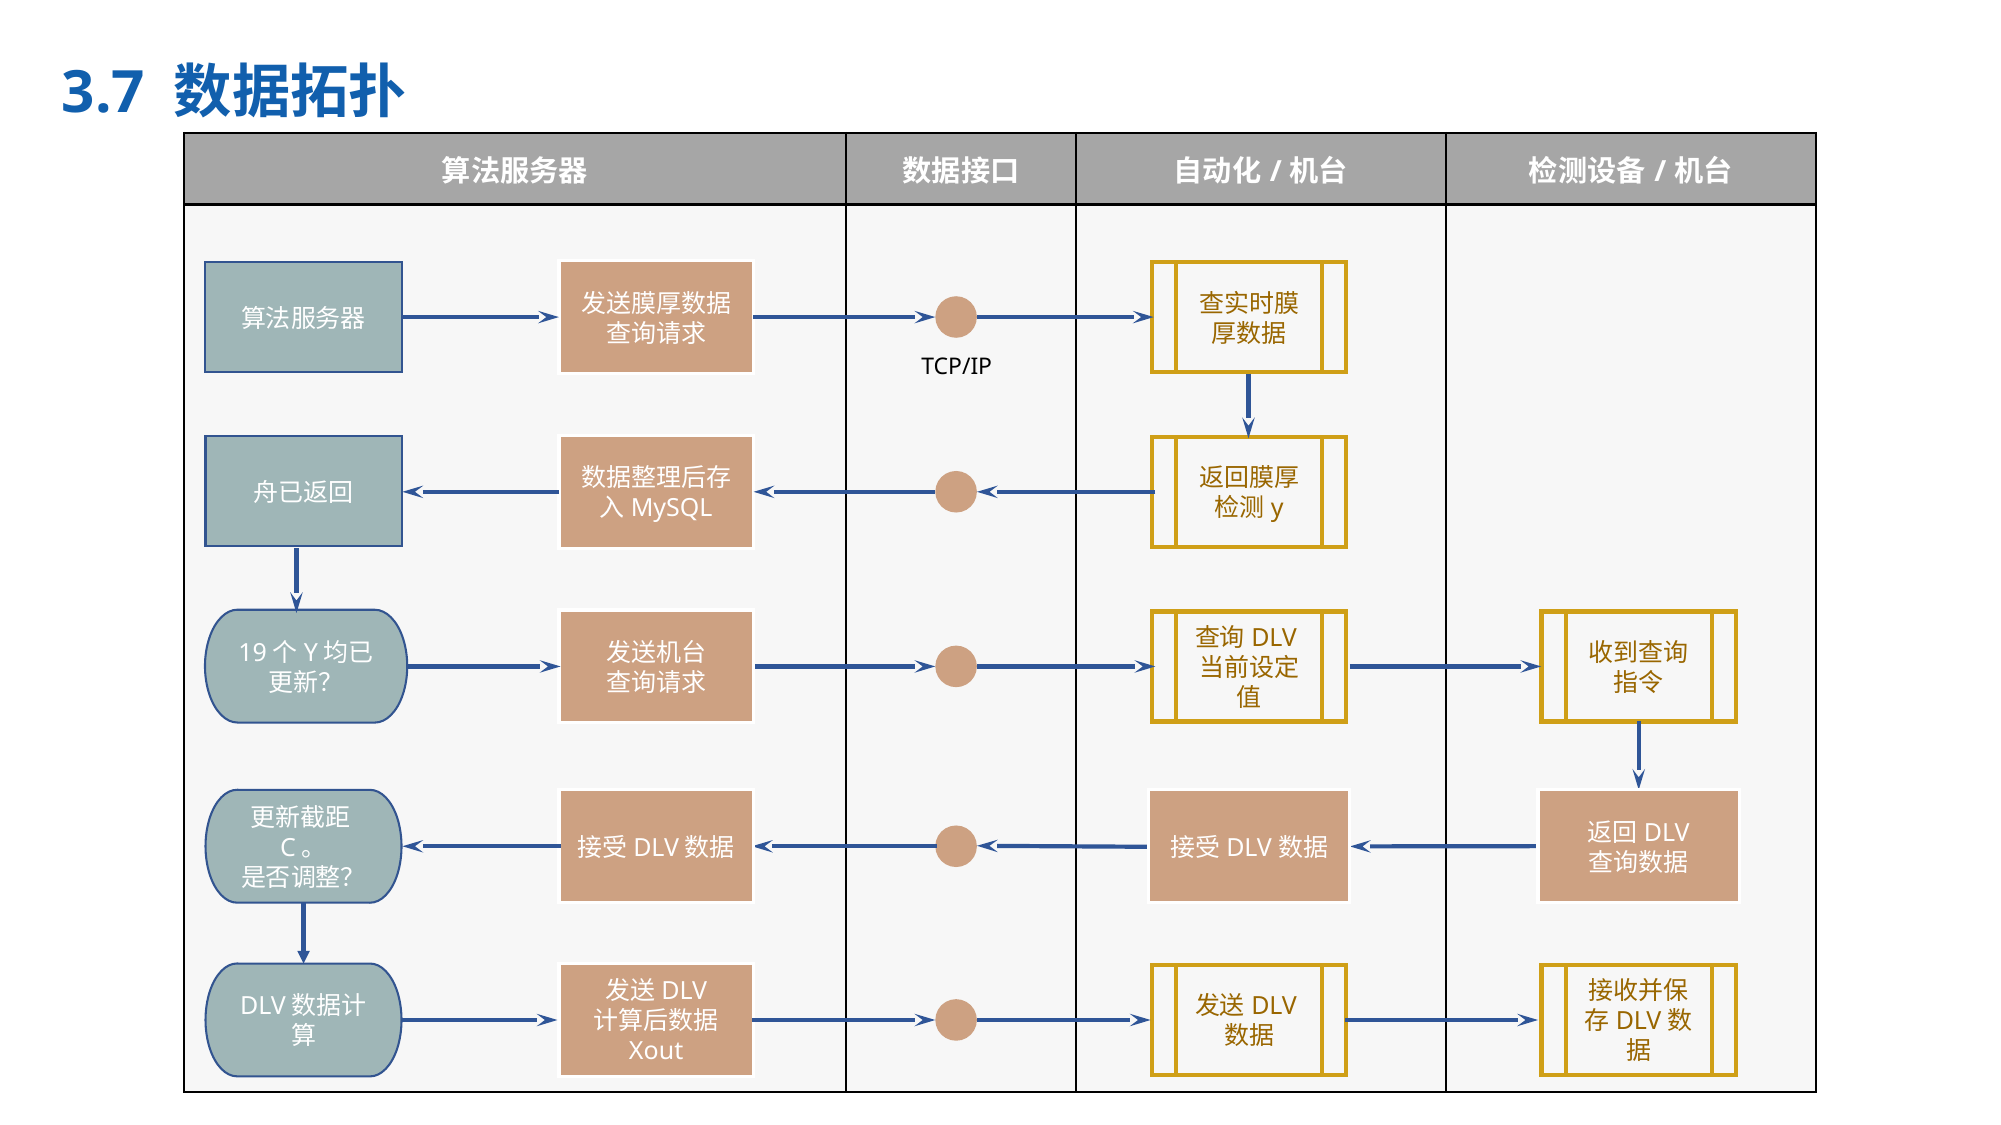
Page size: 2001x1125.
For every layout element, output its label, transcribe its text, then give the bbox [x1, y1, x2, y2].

text_box [934, 824, 978, 869]
text_box 3.7 数据拓扑 [47, 47, 877, 132]
text_box [934, 644, 978, 689]
table_header 检测设备/机台 [1447, 134, 1815, 203]
text_box 更新截距C。 是否调整？ [204, 788, 403, 904]
table_header 自动化/机台 [1077, 134, 1445, 203]
text_box 数据整理后存入MySQL [557, 434, 755, 550]
table_cell [1077, 206, 1445, 846]
text_box [934, 469, 978, 514]
text_box 19个Y均已更新？ [203, 608, 409, 724]
text_box 发送DLV数据 [1151, 964, 1347, 1076]
text_box 发送DLV 计算后数据 Xout [557, 962, 755, 1078]
table_cell [847, 318, 1075, 491]
text_box TCP/IP [903, 336, 1011, 394]
table_header 数据接口 [847, 134, 1075, 203]
table_cell [1077, 1021, 1445, 1091]
text_box [934, 998, 978, 1042]
table_cell [185, 206, 845, 1091]
text_box 接收并保存DLV数据 [1540, 964, 1737, 1076]
text_box 发送膜厚数据查询请求 [557, 259, 755, 375]
table_cell [1447, 206, 1815, 1091]
text_box 算法服务器 [204, 261, 403, 373]
table_cell [847, 492, 1075, 666]
table_header 算法服务器 [185, 134, 845, 203]
table_cell [1077, 847, 1445, 1019]
text_box 接受DLV数据 [1147, 788, 1351, 904]
table_cell [847, 667, 1075, 845]
text_box 舟已返回 [204, 435, 403, 547]
text_box 查实时膜厚数据 [1151, 261, 1347, 373]
text_box 查询DLV当前设定值 [1151, 610, 1347, 722]
text_box DLV数据计算 [204, 962, 403, 1078]
text_box 发送机台 查询请求 [557, 608, 755, 724]
text_box 接受DLV数据 [557, 788, 755, 904]
text_box 返回DLV 查询数据 [1536, 788, 1741, 904]
table_cell [847, 206, 1075, 317]
table_cell [847, 847, 1075, 1019]
text_box 收到查询指令 [1540, 610, 1737, 722]
table_cell [847, 1021, 1075, 1091]
text_box 返回膜厚检测y [1151, 436, 1347, 548]
text_box [934, 295, 978, 336]
